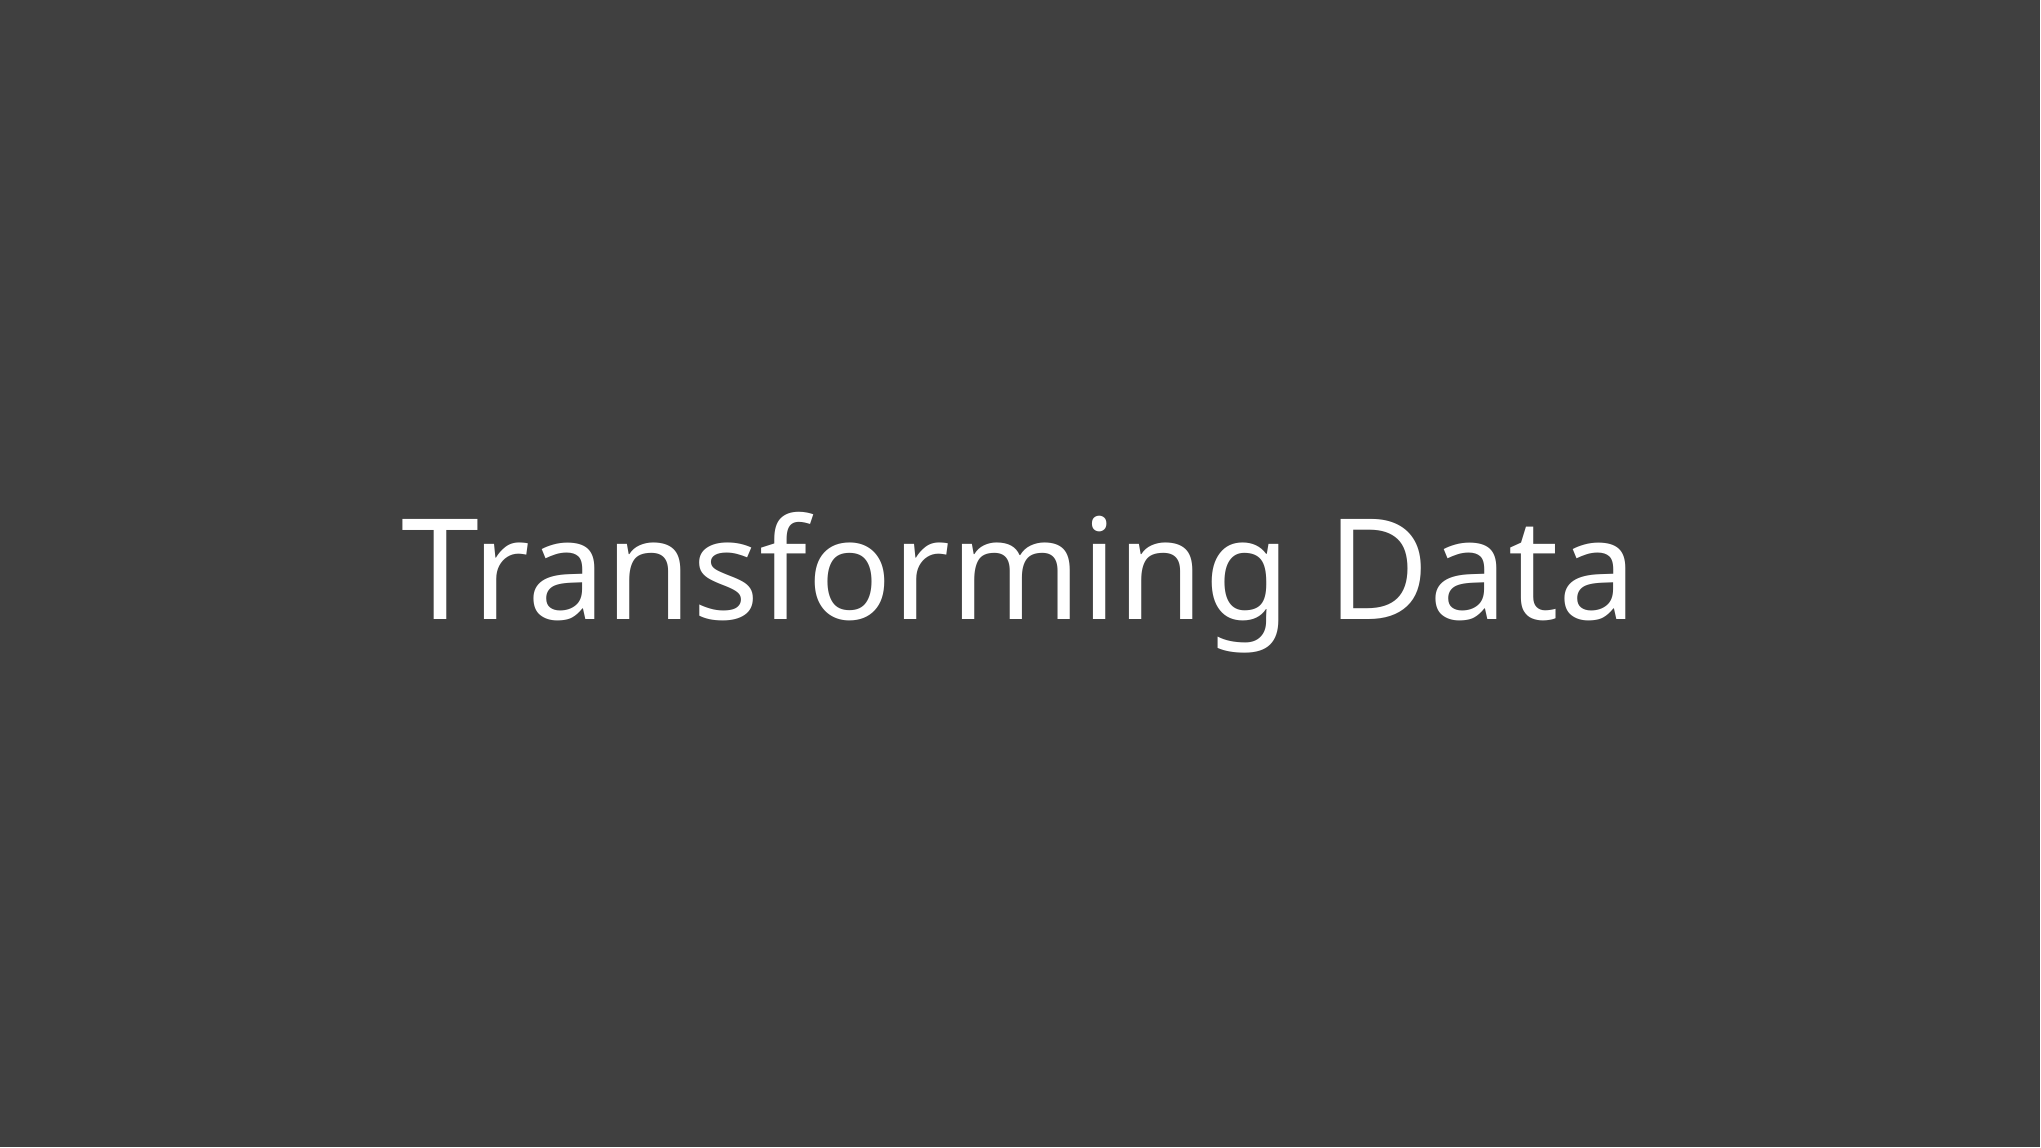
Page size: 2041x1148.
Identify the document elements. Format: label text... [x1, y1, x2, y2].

title Transforming Data [0, 31, 2041, 1116]
